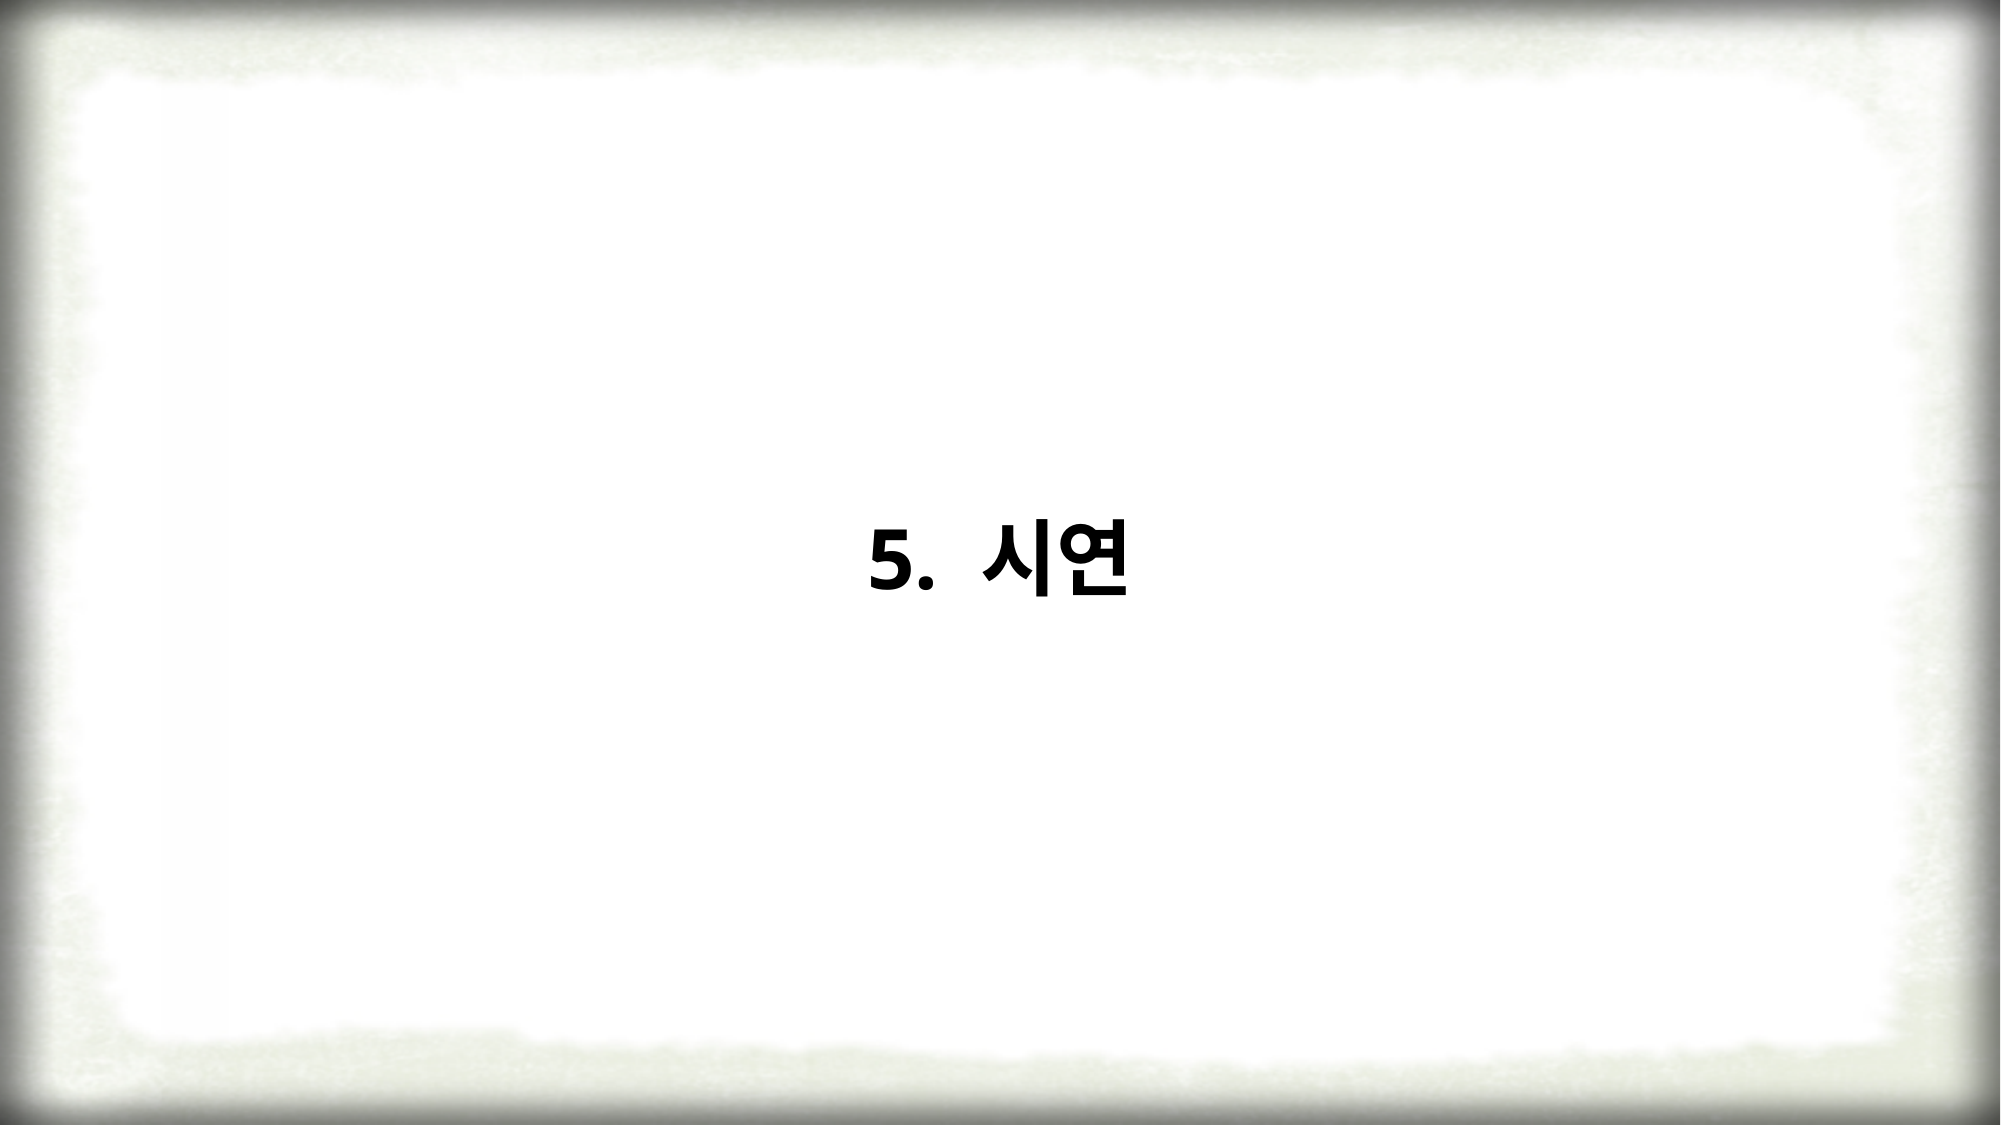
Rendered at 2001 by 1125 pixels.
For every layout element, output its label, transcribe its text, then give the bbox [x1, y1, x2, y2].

list 5. 시연 [137, 205, 1863, 920]
picture [0, 0, 2001, 1125]
